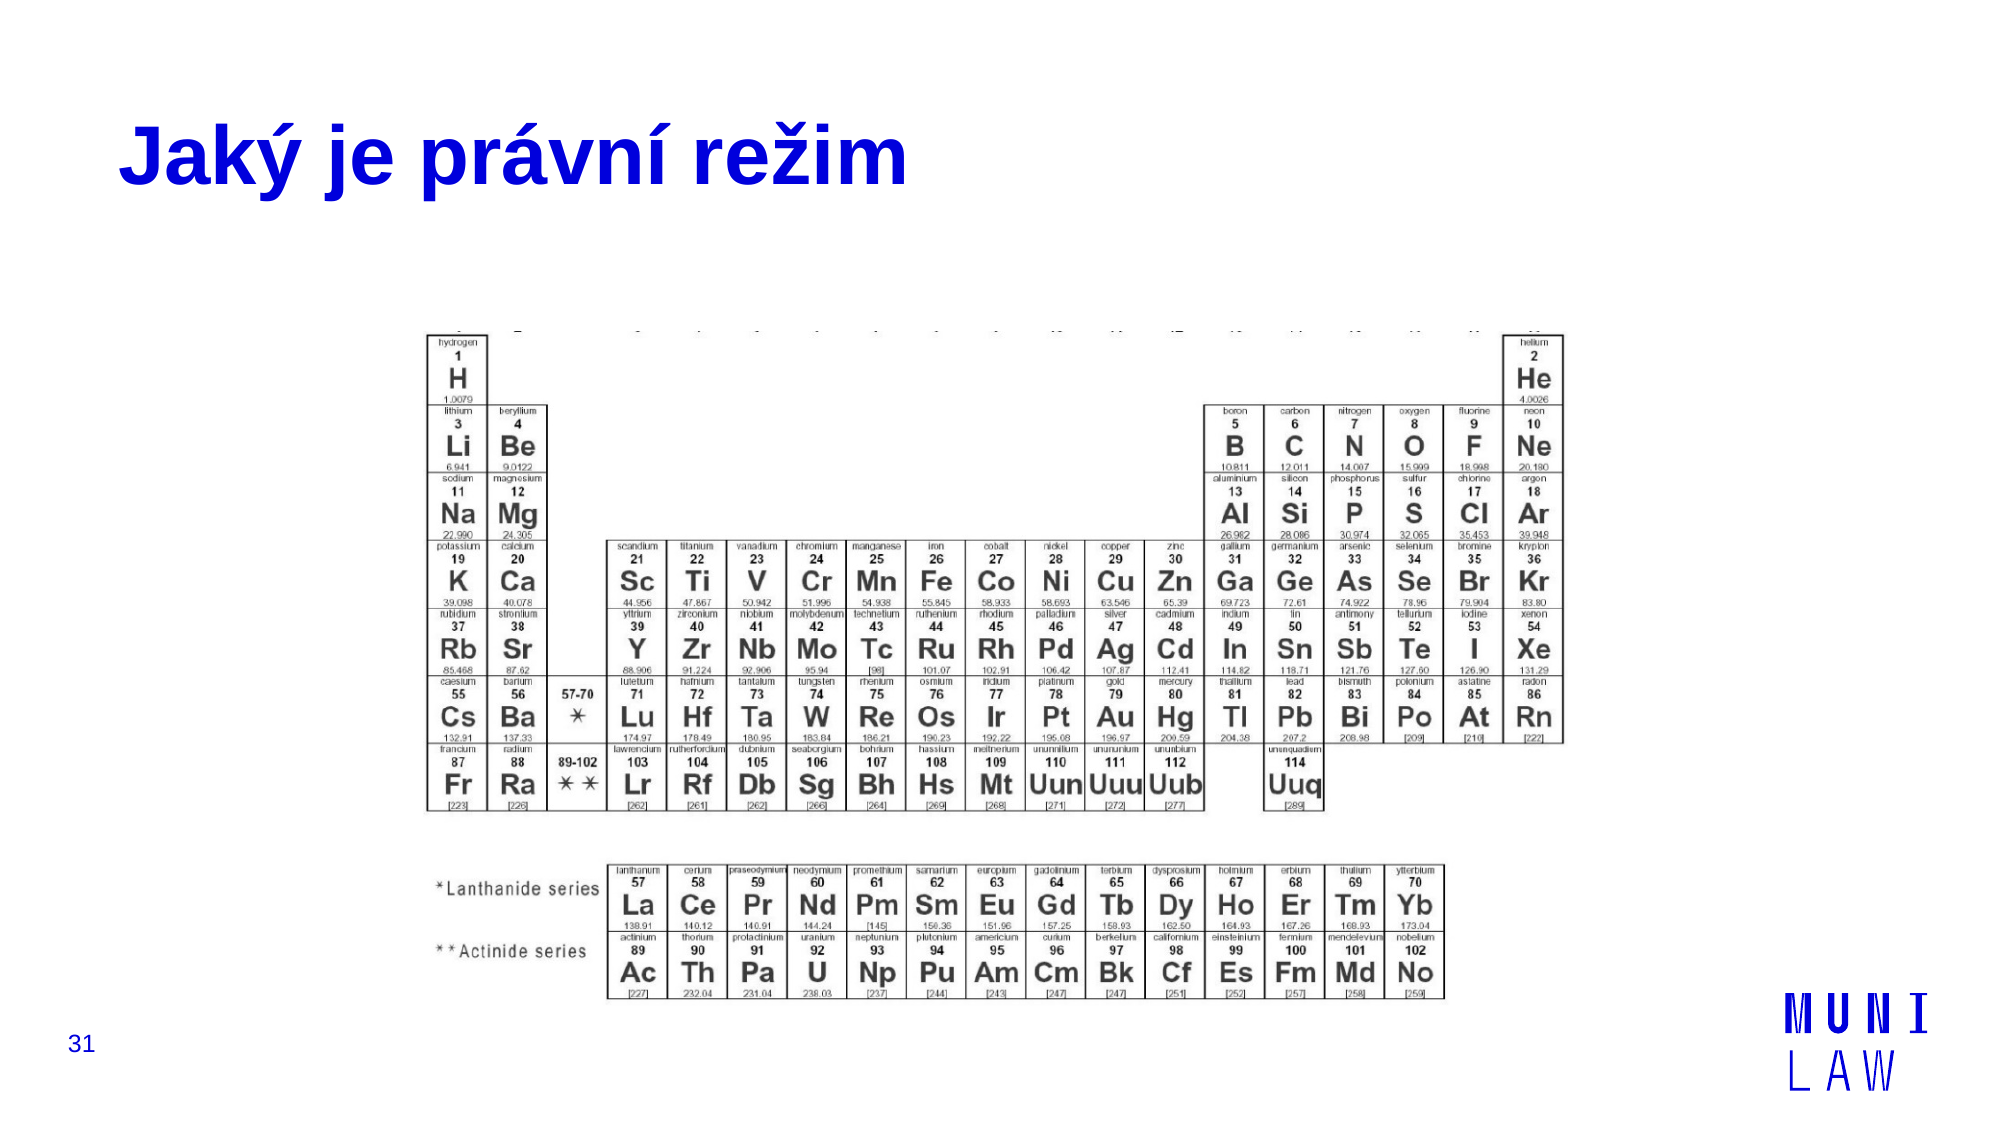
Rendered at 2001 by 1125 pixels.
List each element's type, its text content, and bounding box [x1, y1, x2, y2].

slide_number 31 [67, 1021, 110, 1063]
title Jaký je právní režim [118, 118, 1883, 193]
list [422, 330, 1568, 1006]
